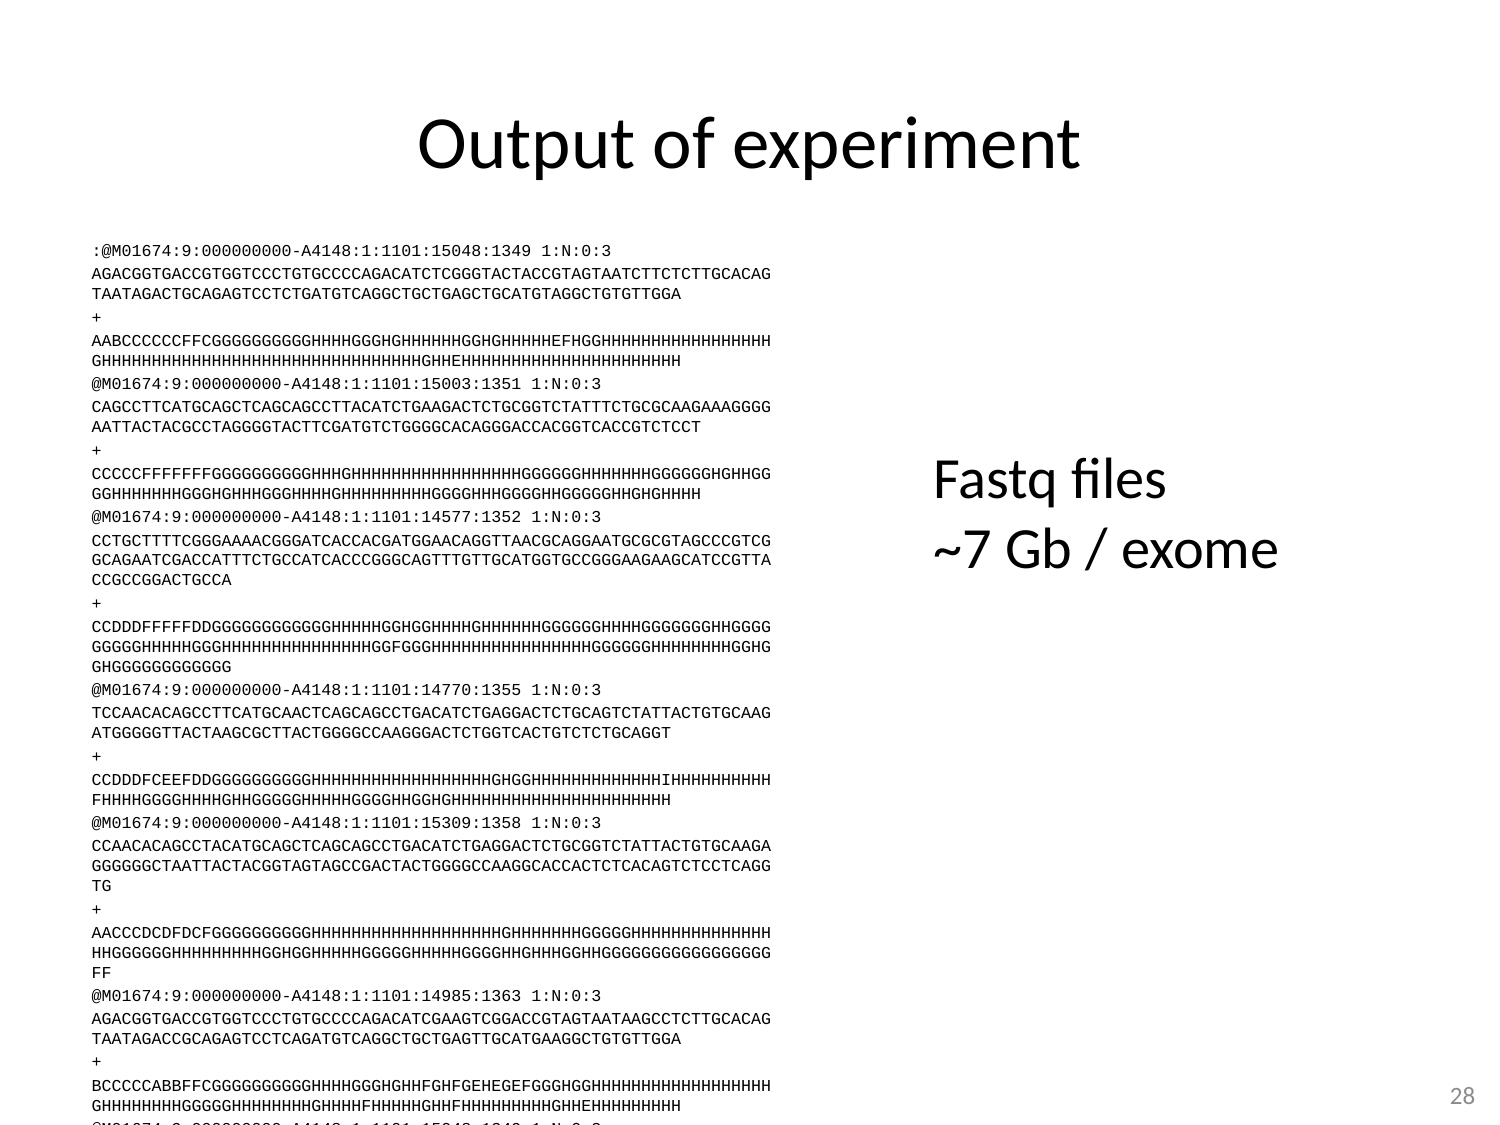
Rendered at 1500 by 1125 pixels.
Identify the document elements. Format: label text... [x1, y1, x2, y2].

title Output of experiment [75, 45, 1425, 233]
list :@M01674:9:000000000-A4148:1:1101:15048:1349 1:N:0:3 AGACGGTGACCGTGGTCCCTGTGCCCCAGACATCTCGGGTACTACCGTAGTAATCTTCTCTTGCACAGTAATAGACTGCAGAGTCCTCTGATGTCAGGCTGCTGAGCTGCATGTAGGCTGTGTTGGA + AABCCCCCCFFCGGGGGGGGGGHHHHGGGHGHHHHHHGGHGHHHHHEFHGGHHHHHHHHHHHHHHHHHGHHHHHHHHHHHHHHHHHHHHHHHHHHHHHHHHGHHEHHHHHHHHHHHHHHHHHHHHHH @M01674:9:000000000-A4148:1:1101:15003:1351 1:N:0:3 CAGCCTTCATGCAGCTCAGCAGCCTTACATCTGAAGACTCTGCGGTCTATTTCTGCGCAAGAAAGGGGAATTACTACGCCTAGGGGTACTTCGATGTCTGGGGCACAGGGACCACGGTCACCGTCTCCT + CCCCCFFFFFFFGGGGGGGGGGHHHGHHHHHHHHHHHHHHHHHGGGGGGHHHHHHHGGGGGGHGHHGGGGHHHHHHHGGGHGHHHGGGHHHHGHHHHHHHHHGGGGHHHGGGGHHGGGGGHHGHGHHHH @M01674:9:000000000-A4148:1:1101:14577:1352 1:N:0:3 CCTGCTTTTCGGGAAAACGGGATCACCACGATGGAACAGGTTAACGCAGGAATGCGCGTAGCCCGTCGGCAGAATCGACCATTTCTGCCATCACCCGGGCAGTTTGTTGCATGGTGCCGGGAAGAAGCATCCGTTACCGCCGGACTGCCA + CCDDDFFFFFDDGGGGGGGGGGGGHHHHHGGHGGHHHHGHHHHHHGGGGGGHHHHGGGGGGGHHGGGGGGGGGHHHHHGGGHHHHHHHHHHHHHHHGGFGGGHHHHHHHHHHHHHHHHGGGGGGHHHHHHHHGGHGGHGGGGGGGGGGGG @M01674:9:000000000-A4148:1:1101:14770:1355 1:N:0:3 TCCAACACAGCCTTCATGCAACTCAGCAGCCTGACATCTGAGGACTCTGCAGTCTATTACTGTGCAAGATGGGGGTTACTAAGCGCTTACTGGGGCCAAGGGACTCTGGTCACTGTCTCTGCAGGT + CCDDDFCEEFDDGGGGGGGGGGHHHHHHHHHHHHHHHHHHGHGGHHHHHHHHHHHHHIHHHHHHHHHHFHHHHGGGGHHHHGHHGGGGGHHHHHGGGGHHGGHGHHHHHHHHHHHHHHHHHHHHHH @M01674:9:000000000-A4148:1:1101:15309:1358 1:N:0:3 CCAACACAGCCTACATGCAGCTCAGCAGCCTGACATCTGAGGACTCTGCGGTCTATTACTGTGCAAGAGGGGGGCTAATTACTACGGTAGTAGCCGACTACTGGGGCCAAGGCACCACTCTCACAGTCTCCTCAGGTG + AACCCDCDFDCFGGGGGGGGGGHHHHHHHHHHHHHHHHHHHGHHHHHHHGGGGGHHHHHHHHHHHHHHHHGGGGGGHHHHHHHHHGGHGGHHHHHGGGGGHHHHHGGGGHHGHHHGGHHGGGGGGGGGGGGGGGGGFF @M01674:9:000000000-A4148:1:1101:14985:1363 1:N:0:3 AGACGGTGACCGTGGTCCCTGTGCCCCAGACATCGAAGTCGGACCGTAGTAATAAGCCTCTTGCACAGTAATAGACCGCAGAGTCCTCAGATGTCAGGCTGCTGAGTTGCATGAAGGCTGTGTTGGA + BCCCCCABBFFCGGGGGGGGGGHHHHGGGHGHHFGHFGEHEGEFGGGHGGHHHHHHHHHHHHHHHHHHGHHHHHHHHGGGGGHHHHHHHHGHHHHFHHHHHGHHFHHHHHHHHHGHHEHHHHHHHHH @M01674:9:000000000-A4148:1:1101:15048:1349 1:N:0:3 AGACGGTGACCGTGGTCCCTGTGCCCCAGACATCTCGGGTACTACCGTAGTAATCTTCTCTTGCACAGTAATAGACTGCAGAGTCCTCTGATGTCAGGCTGCTGAGCTGCATGTAGGCTGTGTTGGA + AABCCCCCCFFCGGGGGGGGGGHHHHGGGHGHHHHHHGGHGHHHHHEFHGGHHHHHHHHHHHHHHHHHGHHHHHHHHHHHHHHHHHHHHHHHHHHHHHHHHGHHEHHHHHHHHHHHHHHHHHHHHHH @M01674:9:000000000-A4148:1:1101:15003:1351 1:N:0:3 CAGCCTTCATGCAGCTCAGCAGCCTTACATCTGAAGACTCTGCGGTCTATTTCTGCGCAAGAAAGGGGAATTACTACGCCTAGGGGTACTTCGATGTCTGGGGCACAGGGACCACGGTCACCGTCTCCT + CCCCCFFFFFFFGGGGGGGGGGHHHGHHHHHHHHHHHHHHHHHGGGGGGHHHHHHHGGGGGGHGHHGGGGHHHHHHHGGGHGHHHGGGHHHHGHHHHHHHHHGGGGHHHGGGGHHGGGGGHHGHGHHHH @M01674:9:000000000-A4148:1:1101:14577:1352 1:N:0:3 CCTGCTTTTCGGGAAAACGGGATCACCACGATGGAACAGGTTAACGCAGGAATGCGCGTAGCCCGTCGGCAGAATCGACCATTTCTGCCATCACCCGGGCAGTTTGTTGCATGGTGCCGGGAAGAAGCATCCGTTACCGCCGGACTGCCA + CCDDDFFFFFDDGGGGGGGGGGGGHHHHHGGHGGHHHHGHHHHHHGGGGGGHHHHGGGGGGGHHGGGGGGGGGHHHHHGGGHHHHHHHHHHHHHHHGGFGGGHHHHHHHHHHHHHHHHGGGGGGHHHHHHHHGGHGGHGGGGGGGGGGGG @M01674:9:000000000-A4148:1:1101:14770:1355 1:N:0:3 TCCAACACAGCCTTCATGCAACTCAGCAGCCTGACATCTGAGGACTCTGCAGTCTATTACTGTGCAAGATGGGGGTTACTAAGCGCTTACTGGGGCCAAGGGACTCTGGTCACTGTCTCTGCAGGT + CCDDDFCEEFDDGGGGGGGGGGHHHHHHHHHHHHHHHHHHGHGGHHHHHHHHHHHHHIHHHHHHHHHHFHHHHGGGGHHHHGHHGGGGGHHHHHGGGGHHGGHGHHHHHHHHHHHHHHHHHHHHHH [76, 232, 788, 528]
slide_number 28 [1422, 1065, 1491, 1125]
text_box Fastq files ~7 Gb / exome [918, 432, 1295, 588]
